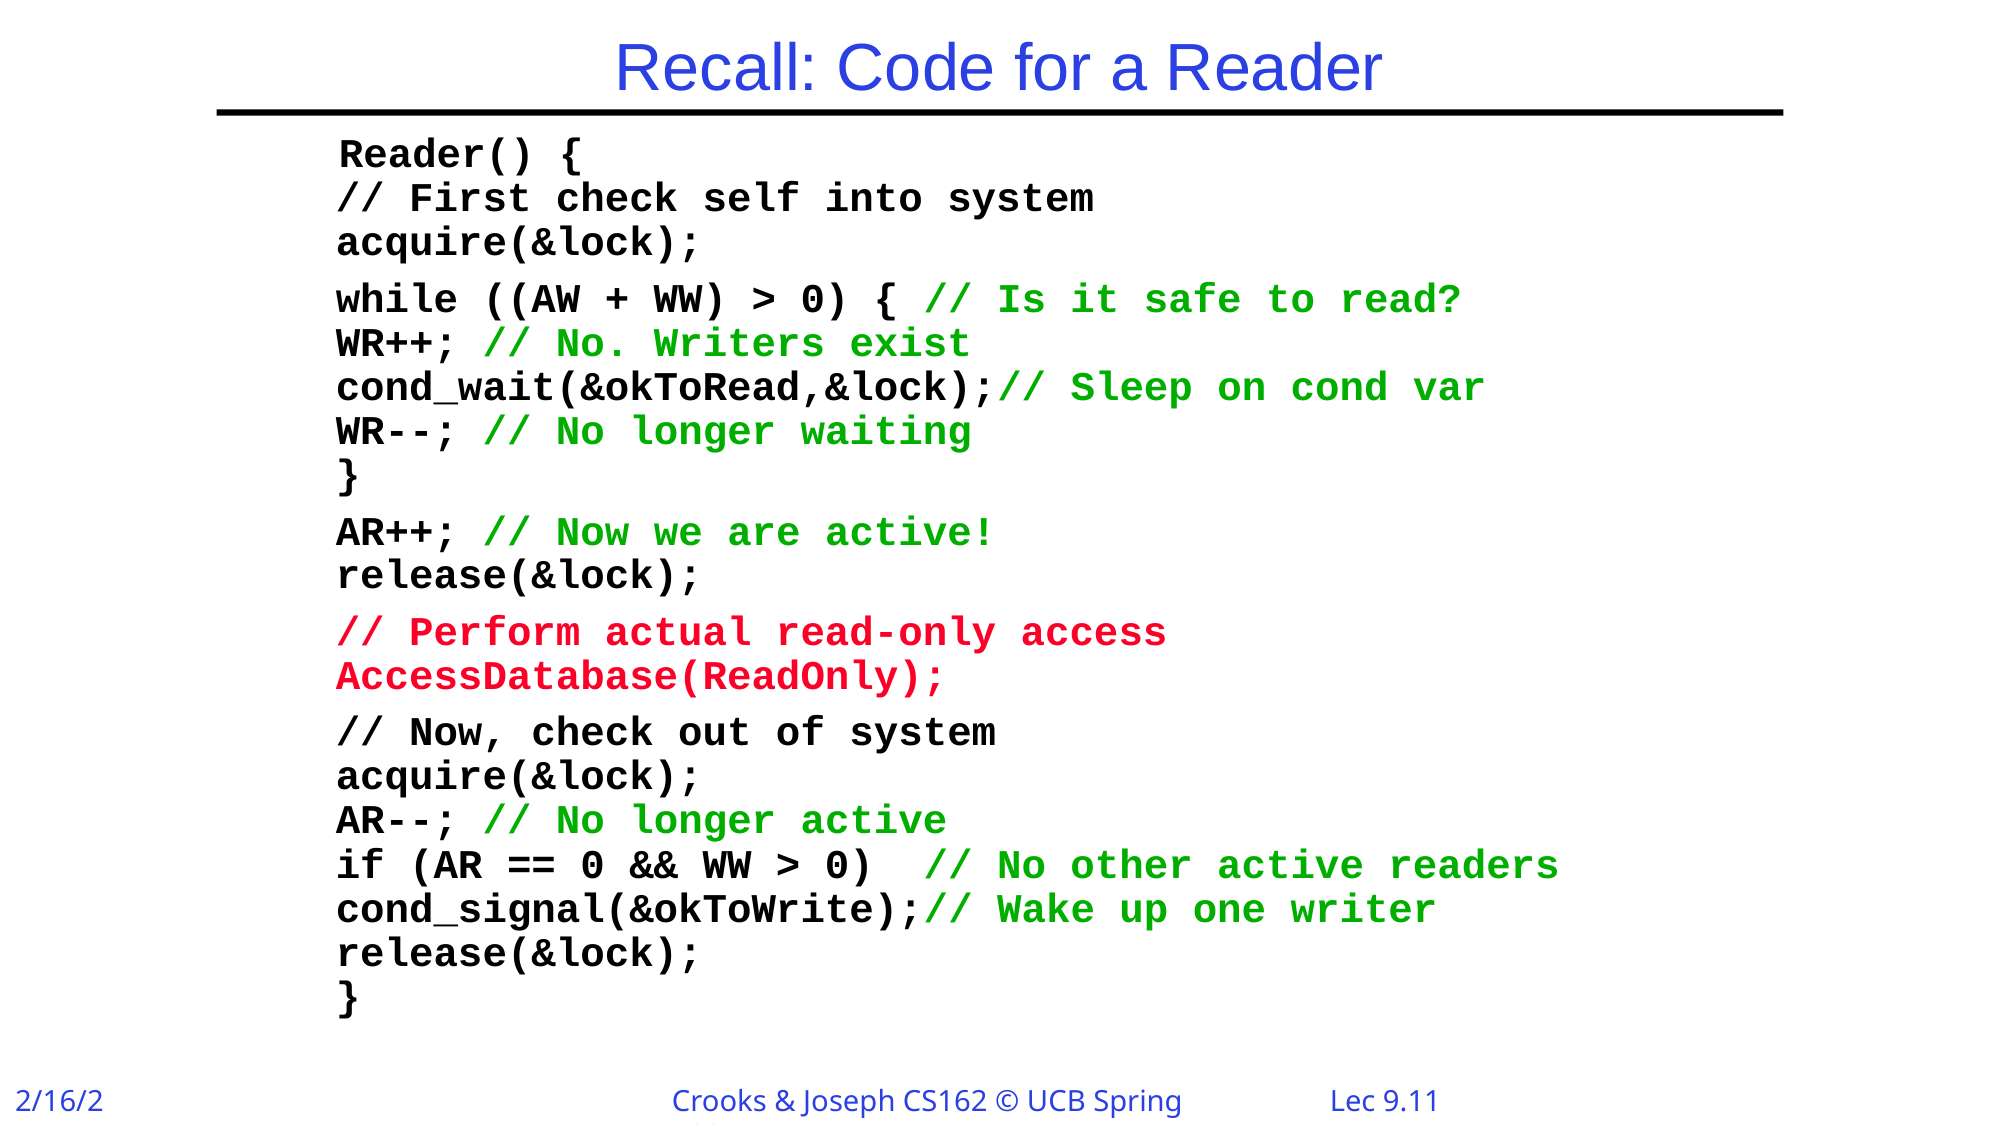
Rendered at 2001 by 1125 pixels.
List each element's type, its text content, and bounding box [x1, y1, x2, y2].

title Recall: Code for a Reader [216, 24, 1784, 113]
list Reader() { // First check self into system acquire(&lock); while ((AW + WW) > 0) { // Is it safe to read? WR++; // No. Writers exist cond_wait(&okToRead,&lock);// Sleep on cond var WR--; // No longer waiting } AR++; // Now we are active! release(&lock); // Perform actual read-only access AccessDatabase(ReadOnly); // Now, check out of system acquire(&lock); AR--; // No longer active if (AR == 0 && WW > 0) // No other active readers cond_signal(&okToWrite);// Wake up one writer release(&lock); } [275, 125, 1750, 1075]
